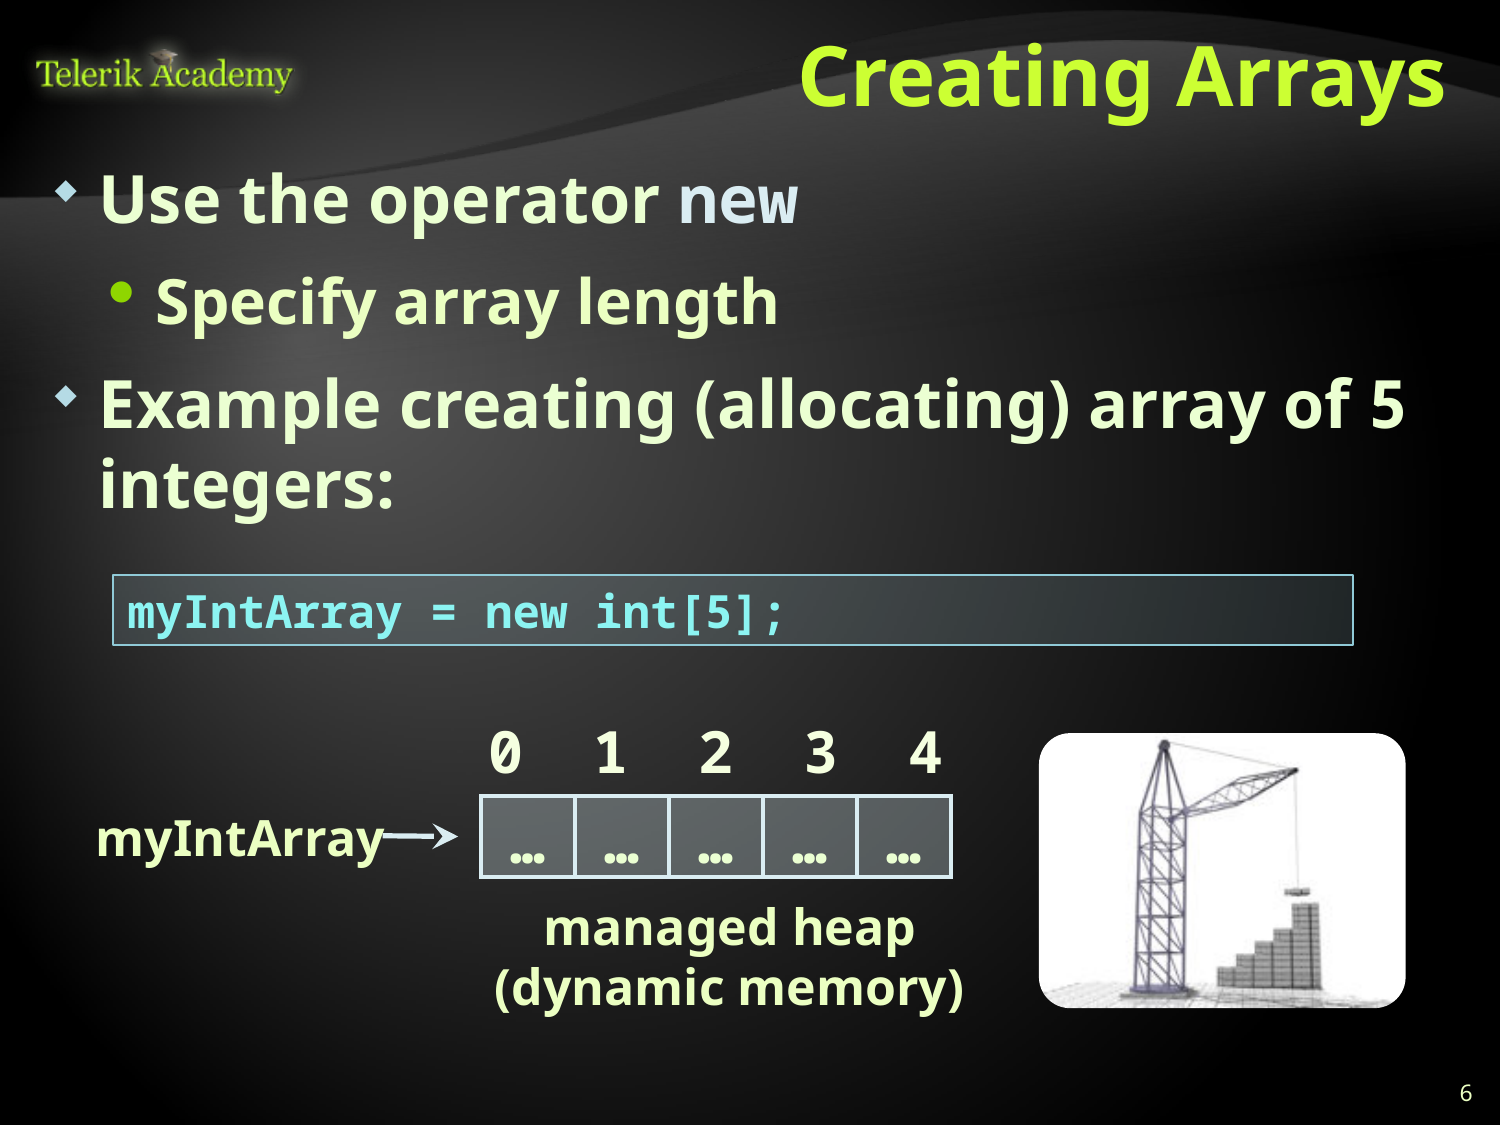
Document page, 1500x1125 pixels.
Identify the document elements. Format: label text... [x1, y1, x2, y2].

text_box 0 1 2 3 4 [473, 708, 959, 793]
title Creating Arrays [300, 12, 1463, 149]
list Use the operator new Specify array length Example creating (allocating) array of 5 integers: [37, 149, 1463, 1100]
table_header … [671, 798, 761, 875]
table_header … [577, 798, 667, 875]
table_header … [483, 798, 573, 875]
picture [0, 0, 1500, 1125]
table_header … [859, 798, 949, 875]
text_box myIntArray = new int[5]; [112, 575, 1354, 645]
text_box myIntArray [81, 798, 400, 874]
text_box [437, 825, 459, 847]
slide_number 6 [1412, 1074, 1488, 1113]
table_header … [765, 798, 855, 875]
text_box managed heap (dynamic memory) [480, 887, 980, 1023]
